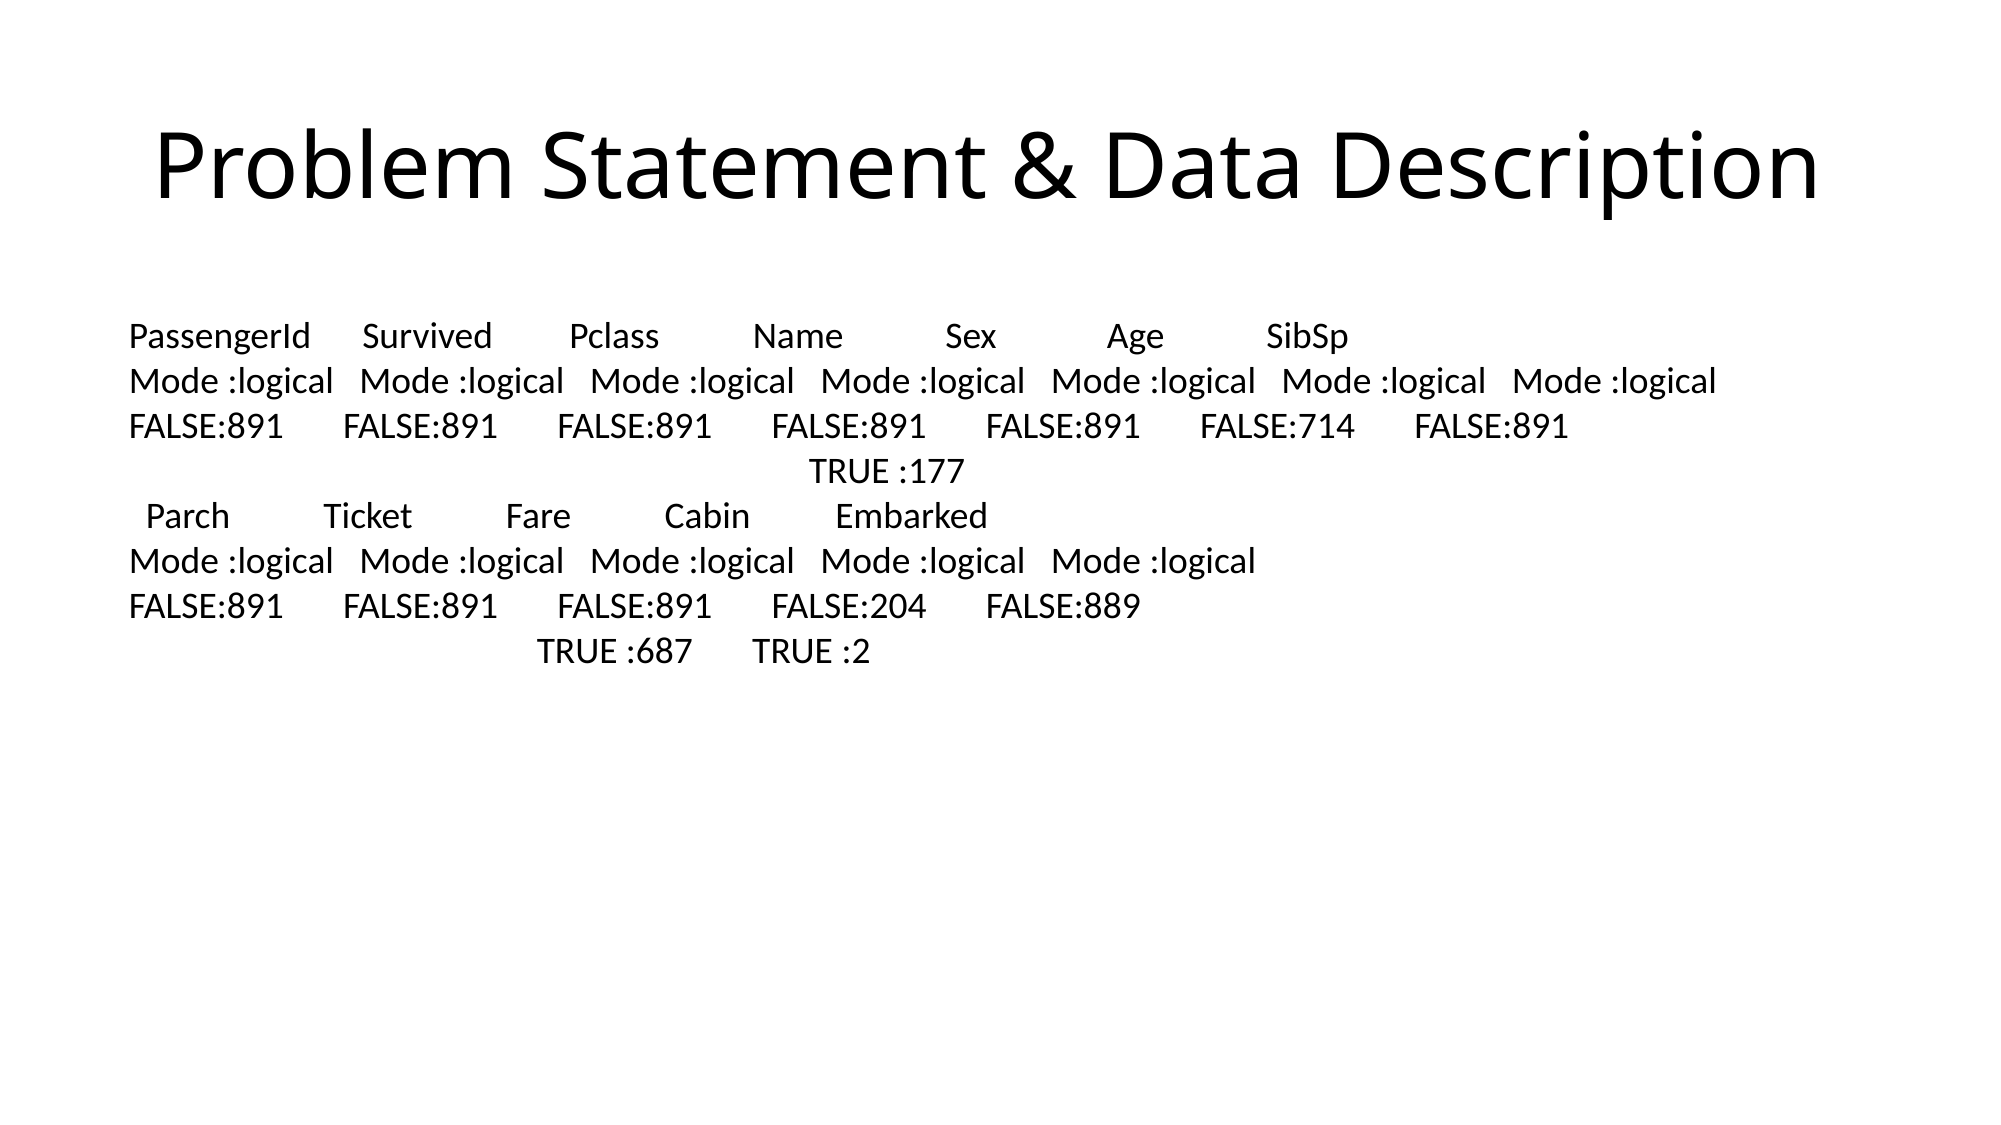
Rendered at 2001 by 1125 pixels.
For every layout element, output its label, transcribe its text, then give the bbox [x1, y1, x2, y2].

title Problem Statement & Data Description [137, 59, 1863, 278]
text_box PassengerId Survived Pclass Name Sex Age SibSp Mode :logical Mode :logical Mode :logical Mode :logical Mode :logical Mode :logical Mode :logical FALSE:891 FALSE:891 FALSE:891 FALSE:891 FALSE:891 FALSE:714 FALSE:891 TRUE :177 Parch Ticket Fare Cabin Embarked Mode :logical Mode :logical Mode :logical Mode :logical Mode :logical FALSE:891 FALSE:891 FALSE:891 FALSE:204 FALSE:889 TRUE :687 TRUE :2 [105, 303, 1942, 679]
